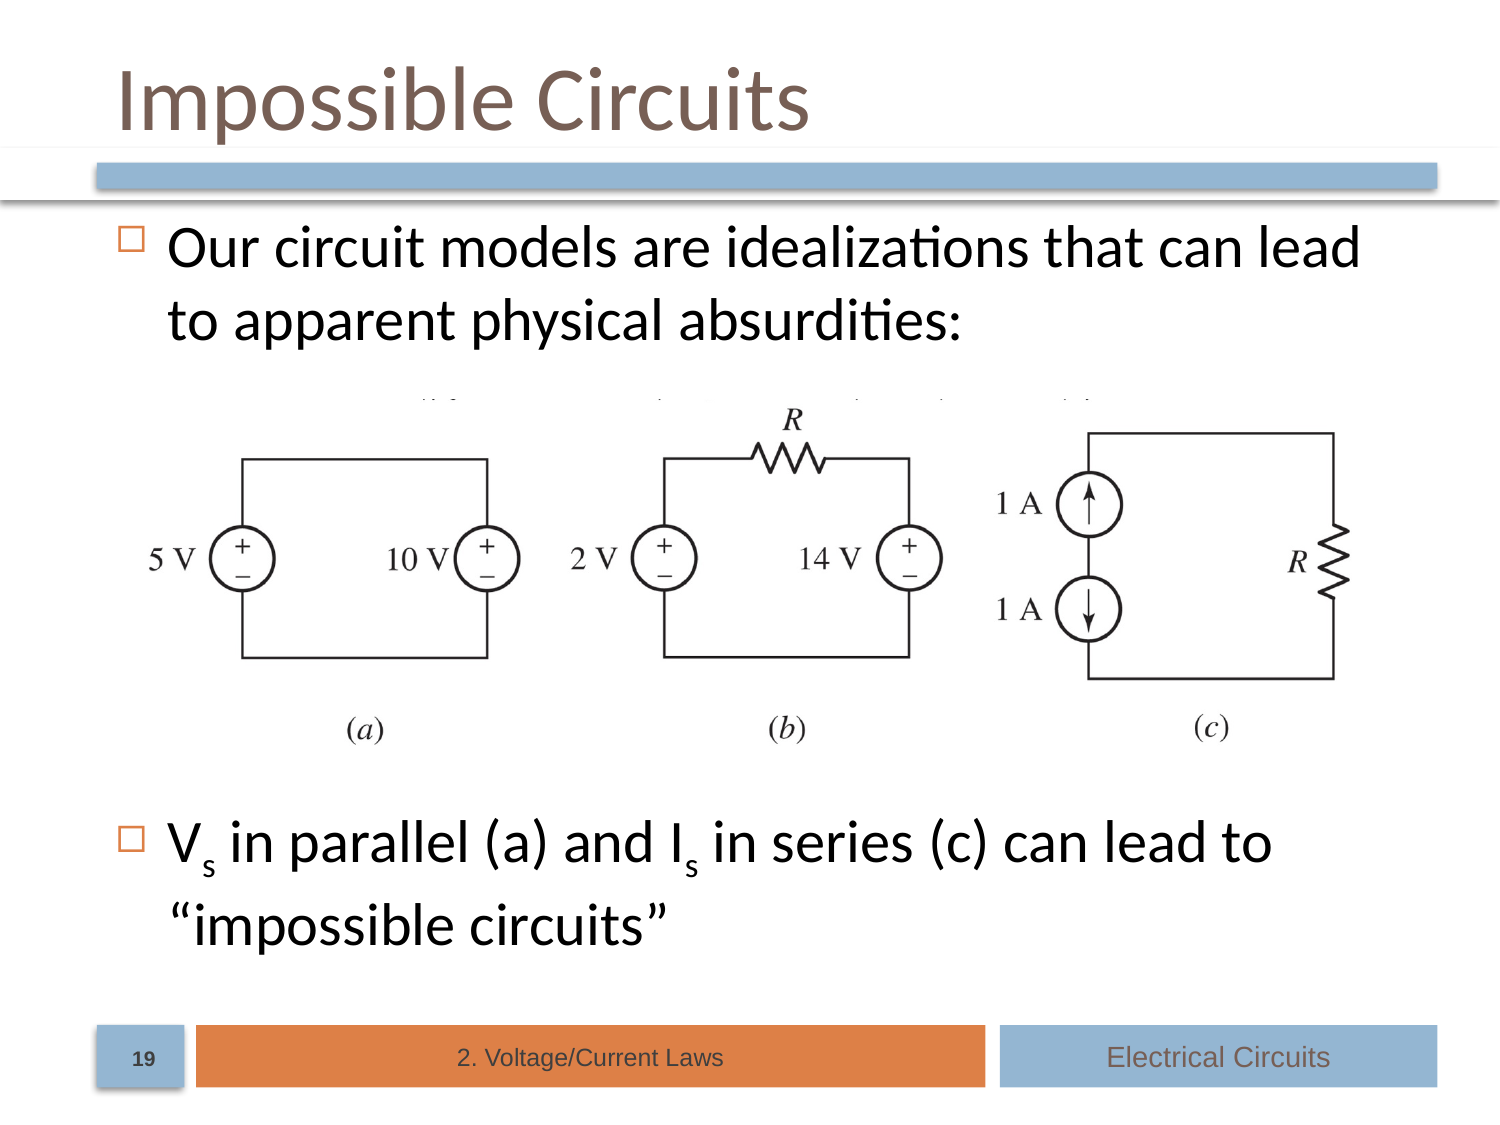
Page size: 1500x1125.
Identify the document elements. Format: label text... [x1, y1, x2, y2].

slide_number 19 [99, 1038, 188, 1079]
title Impossible Circuits [100, 37, 1438, 150]
footer 2. Voltage/Current Laws [196, 1025, 986, 1088]
picture [147, 399, 1353, 747]
list Our circuit models are idealizations that can lead to apparent physical absurdities: Vs in parallel (a) and Is in series (c) can lead to “impossible circuits” [100, 200, 1438, 1000]
slide_number Electrical Circuits [999, 1025, 1438, 1088]
